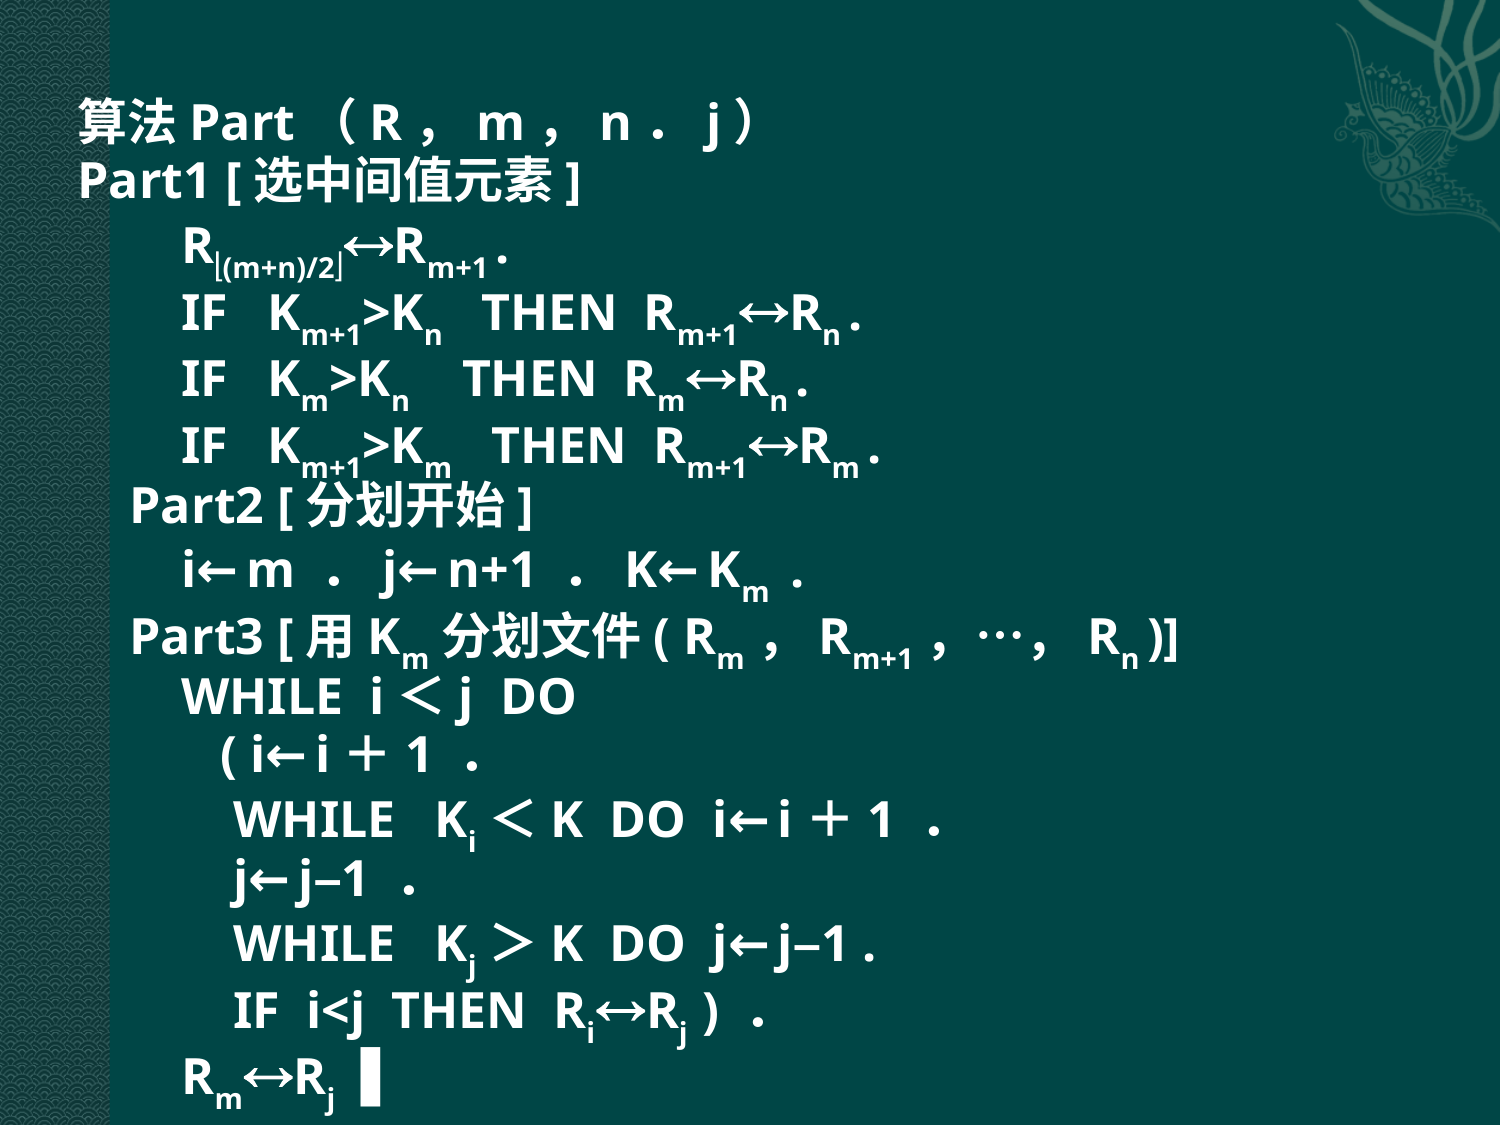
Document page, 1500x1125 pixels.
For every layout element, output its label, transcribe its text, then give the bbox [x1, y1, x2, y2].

list 算法Part（R，m，n．j） Part1 [选中间值元素] R(m+n)/2Rm+1 . IF Km+1>Kn THEN Rm+1Rn . IF Km>Kn THEN RmRn . IF Km+1>Km THEN Rm+1Rm . Part2 [分划开始] i←m ．j←n+1 ．K←Km . Part3 [用Km分划文件( Rm，Rm+1，…，Rn )] WHILE i＜j DO ( i←i＋1 ． WHILE Ki＜K DO i←i＋1 ． j←j–1 ． WHILE Kj＞K DO j←j–1 . IF i<j THEN RiRj ) ． RmRj ▌ [62, 62, 1425, 1125]
picture [0, 0, 110, 1125]
